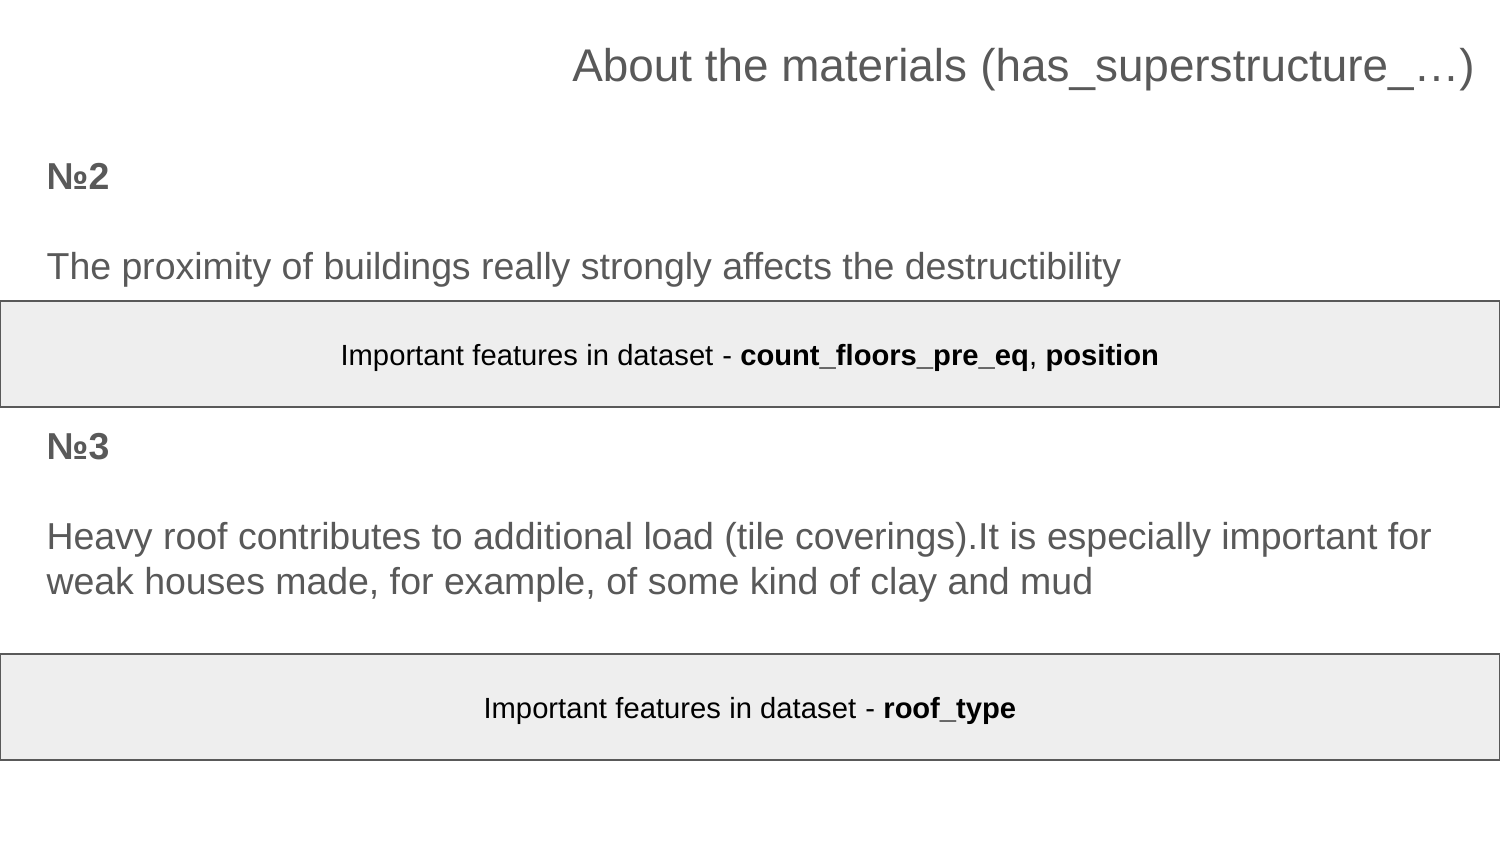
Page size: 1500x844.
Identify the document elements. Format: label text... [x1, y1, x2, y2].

text_box №2 The proximity of buildings really strongly affects the destructibility [31, 137, 1473, 300]
text_box About the materials (has_superstructure_…) [557, 21, 1500, 97]
text_box Important features in dataset - count_floors_pre_eq, position [0, 300, 1500, 408]
text_box Important features in dataset - roof_type [0, 653, 1500, 761]
text_box №3 Heavy roof contributes to additional load (tile coverings).It is especially important for weak houses made, for example, of some kind of clay and mud [31, 407, 1473, 572]
